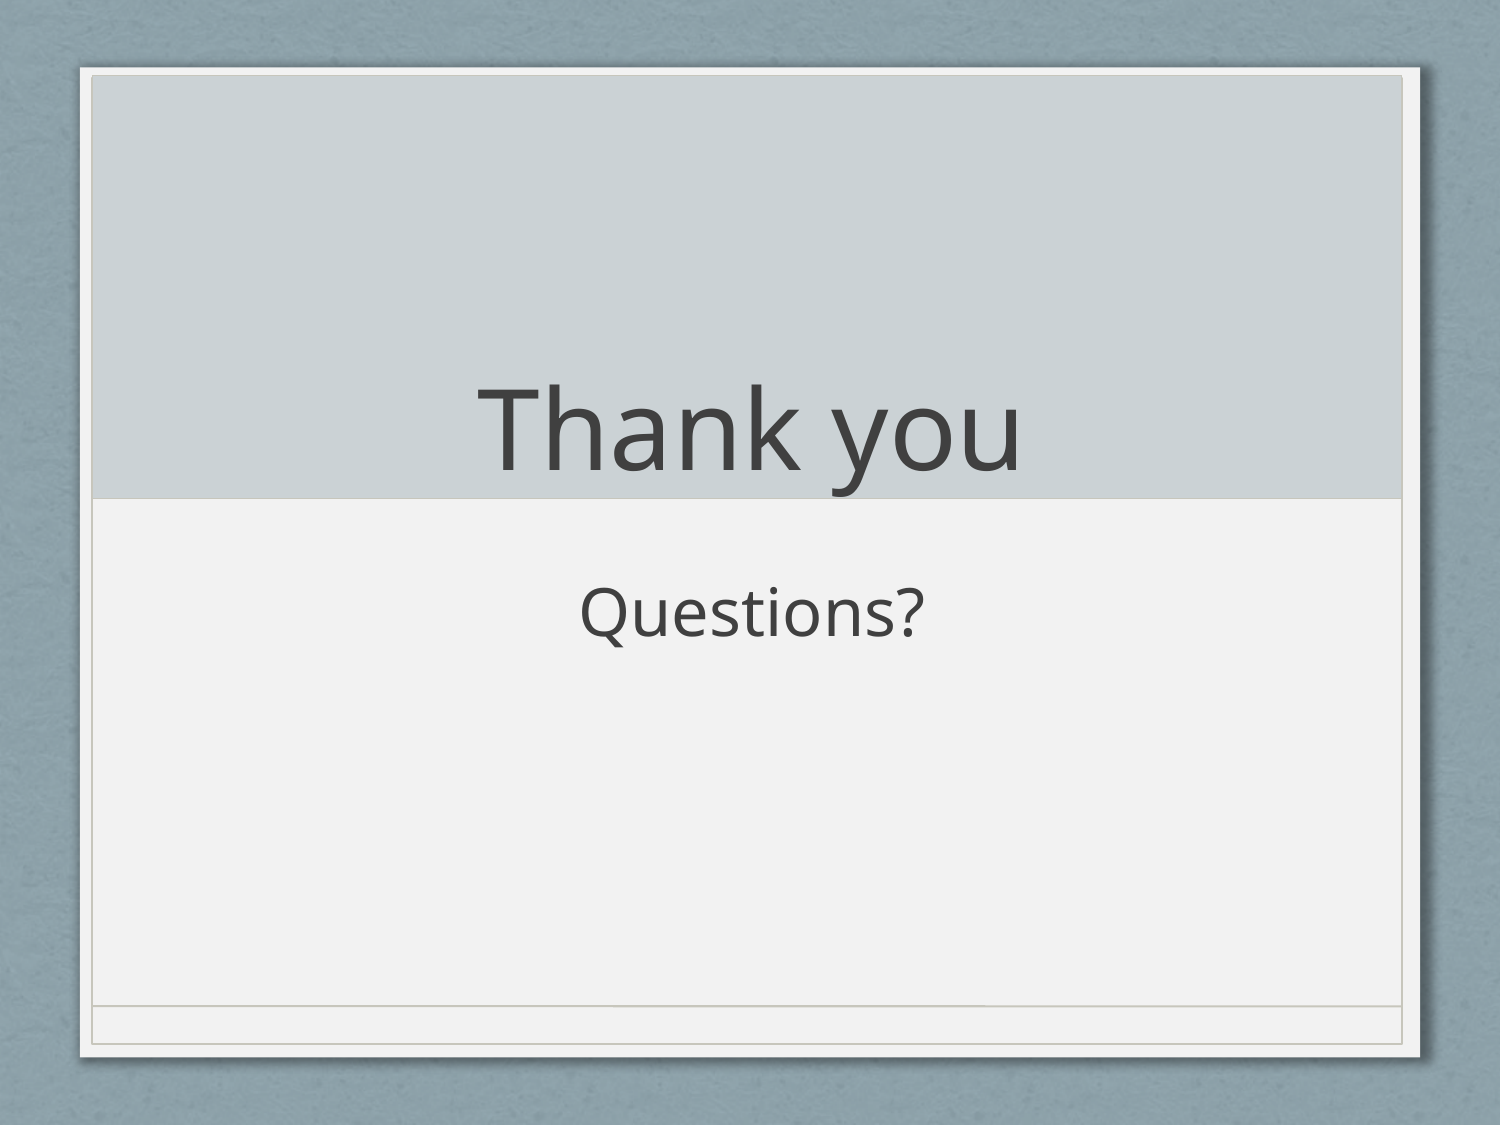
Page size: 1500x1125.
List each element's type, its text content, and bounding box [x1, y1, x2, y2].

subtitle Questions? [150, 562, 1355, 850]
title Thank you [150, 184, 1355, 500]
